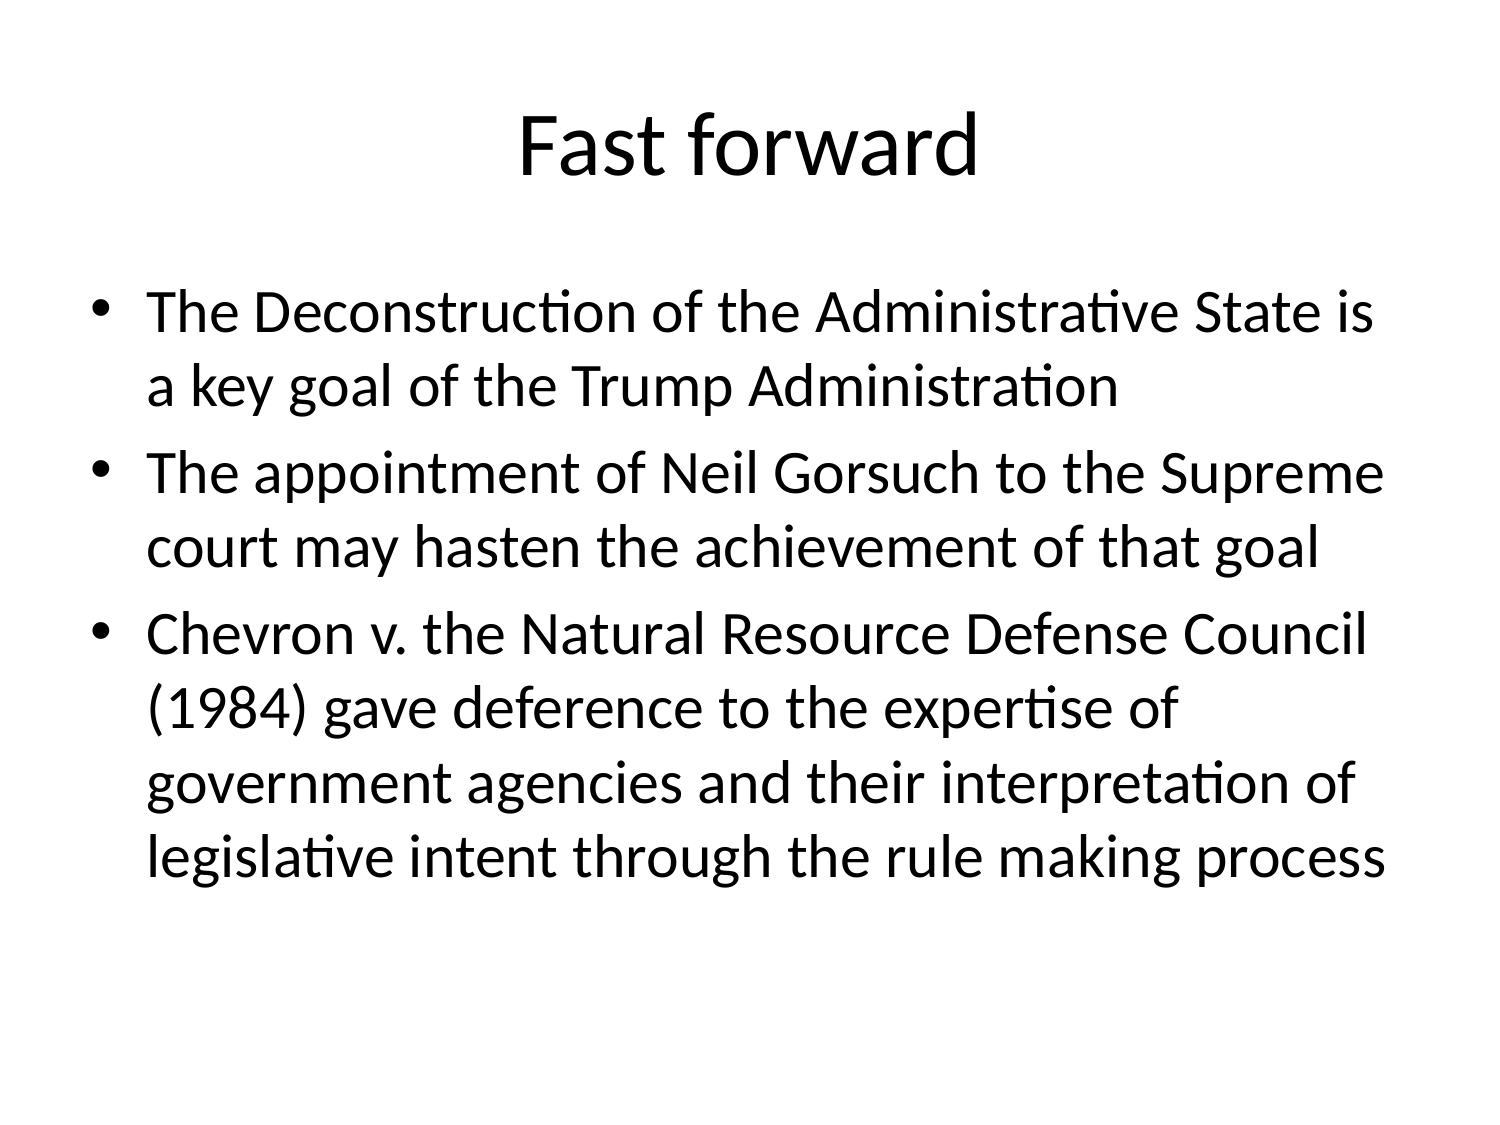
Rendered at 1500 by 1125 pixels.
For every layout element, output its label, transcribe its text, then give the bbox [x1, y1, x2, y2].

title Fast forward [75, 45, 1425, 233]
list The Deconstruction of the Administrative State is a key goal of the Trump Administration The appointment of Neil Gorsuch to the Supreme court may hasten the achievement of that goal Chevron v. the Natural Resource Defense Council (1984) gave deference to the expertise of government agencies and their interpretation of legislative intent through the rule making process [75, 262, 1425, 1005]
